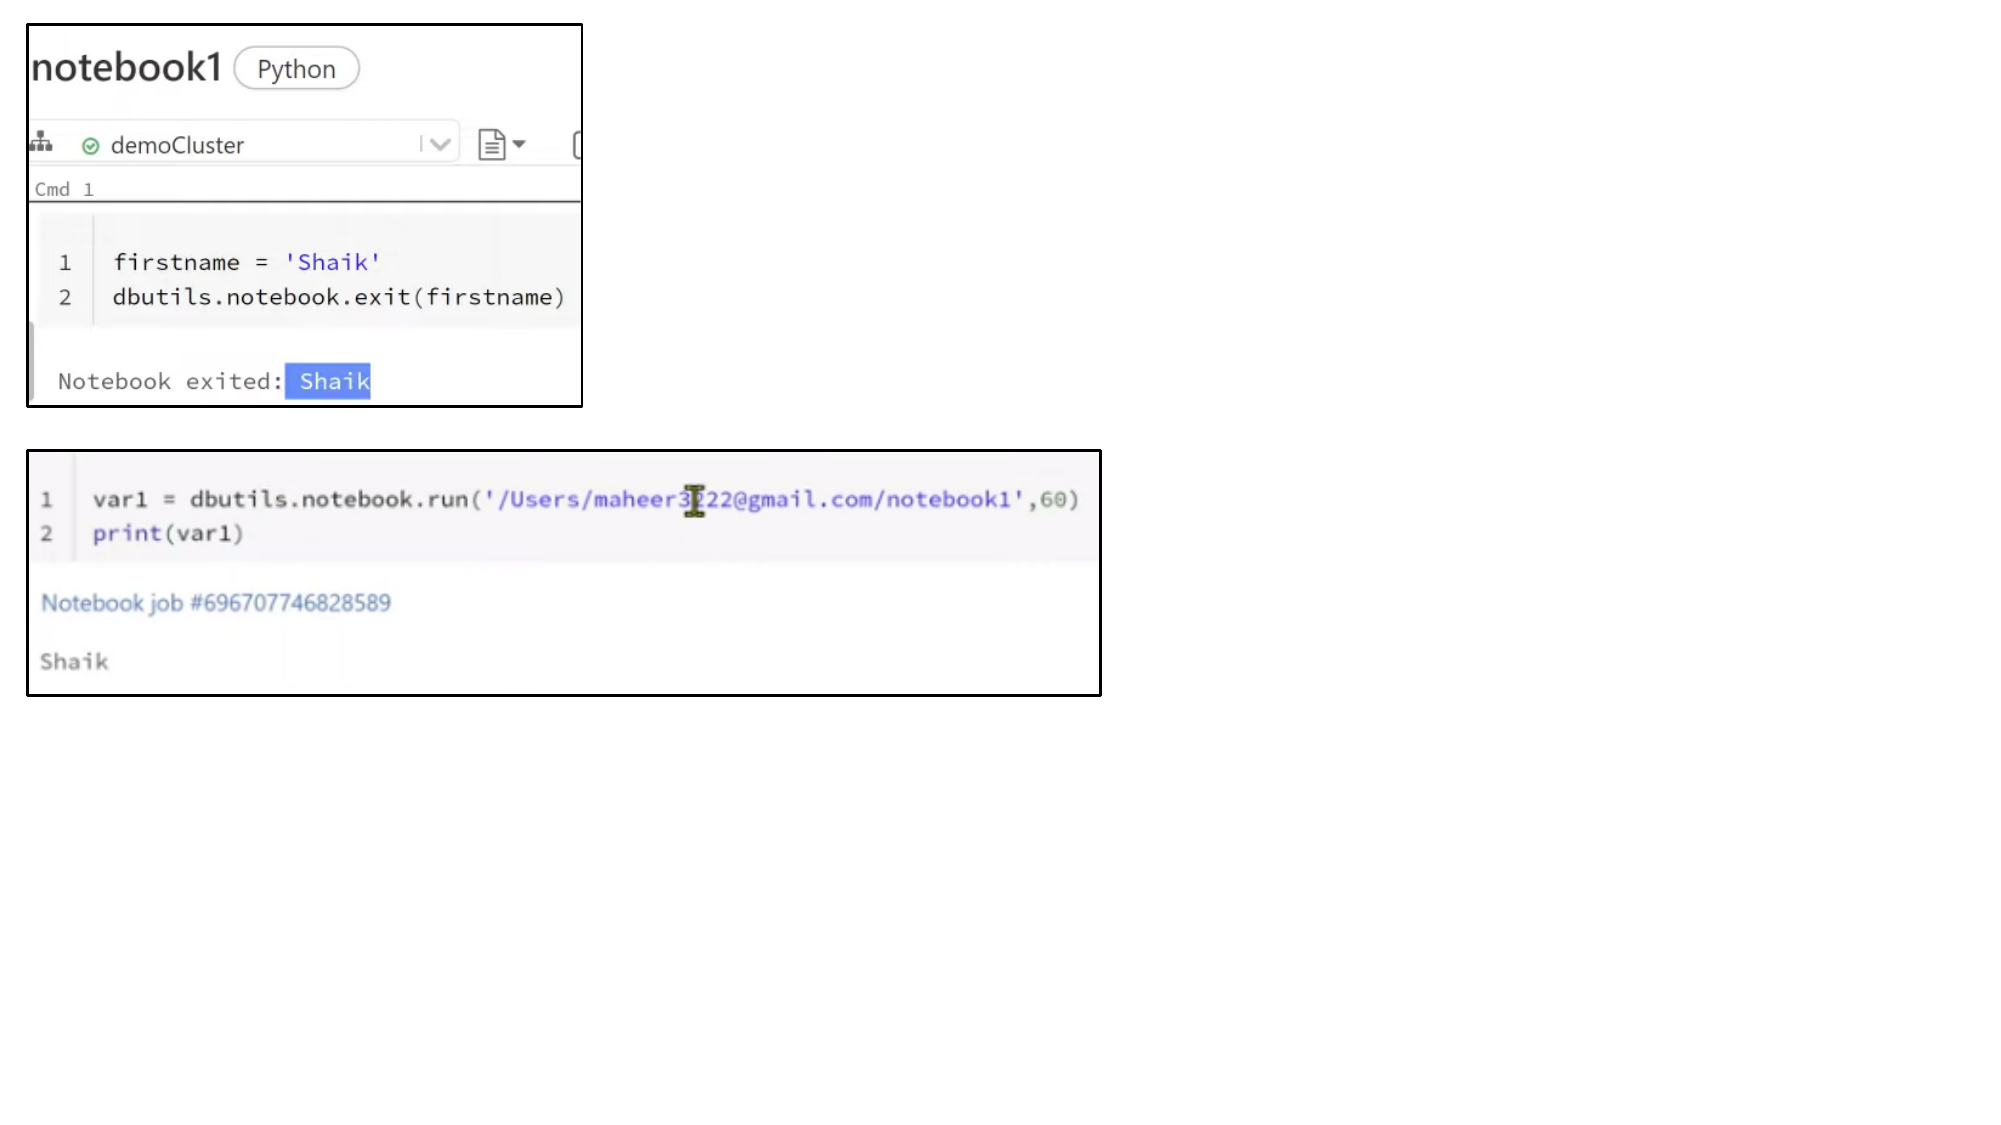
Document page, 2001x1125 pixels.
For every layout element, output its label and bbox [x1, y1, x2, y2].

picture [28, 451, 1100, 695]
picture [28, 25, 581, 405]
